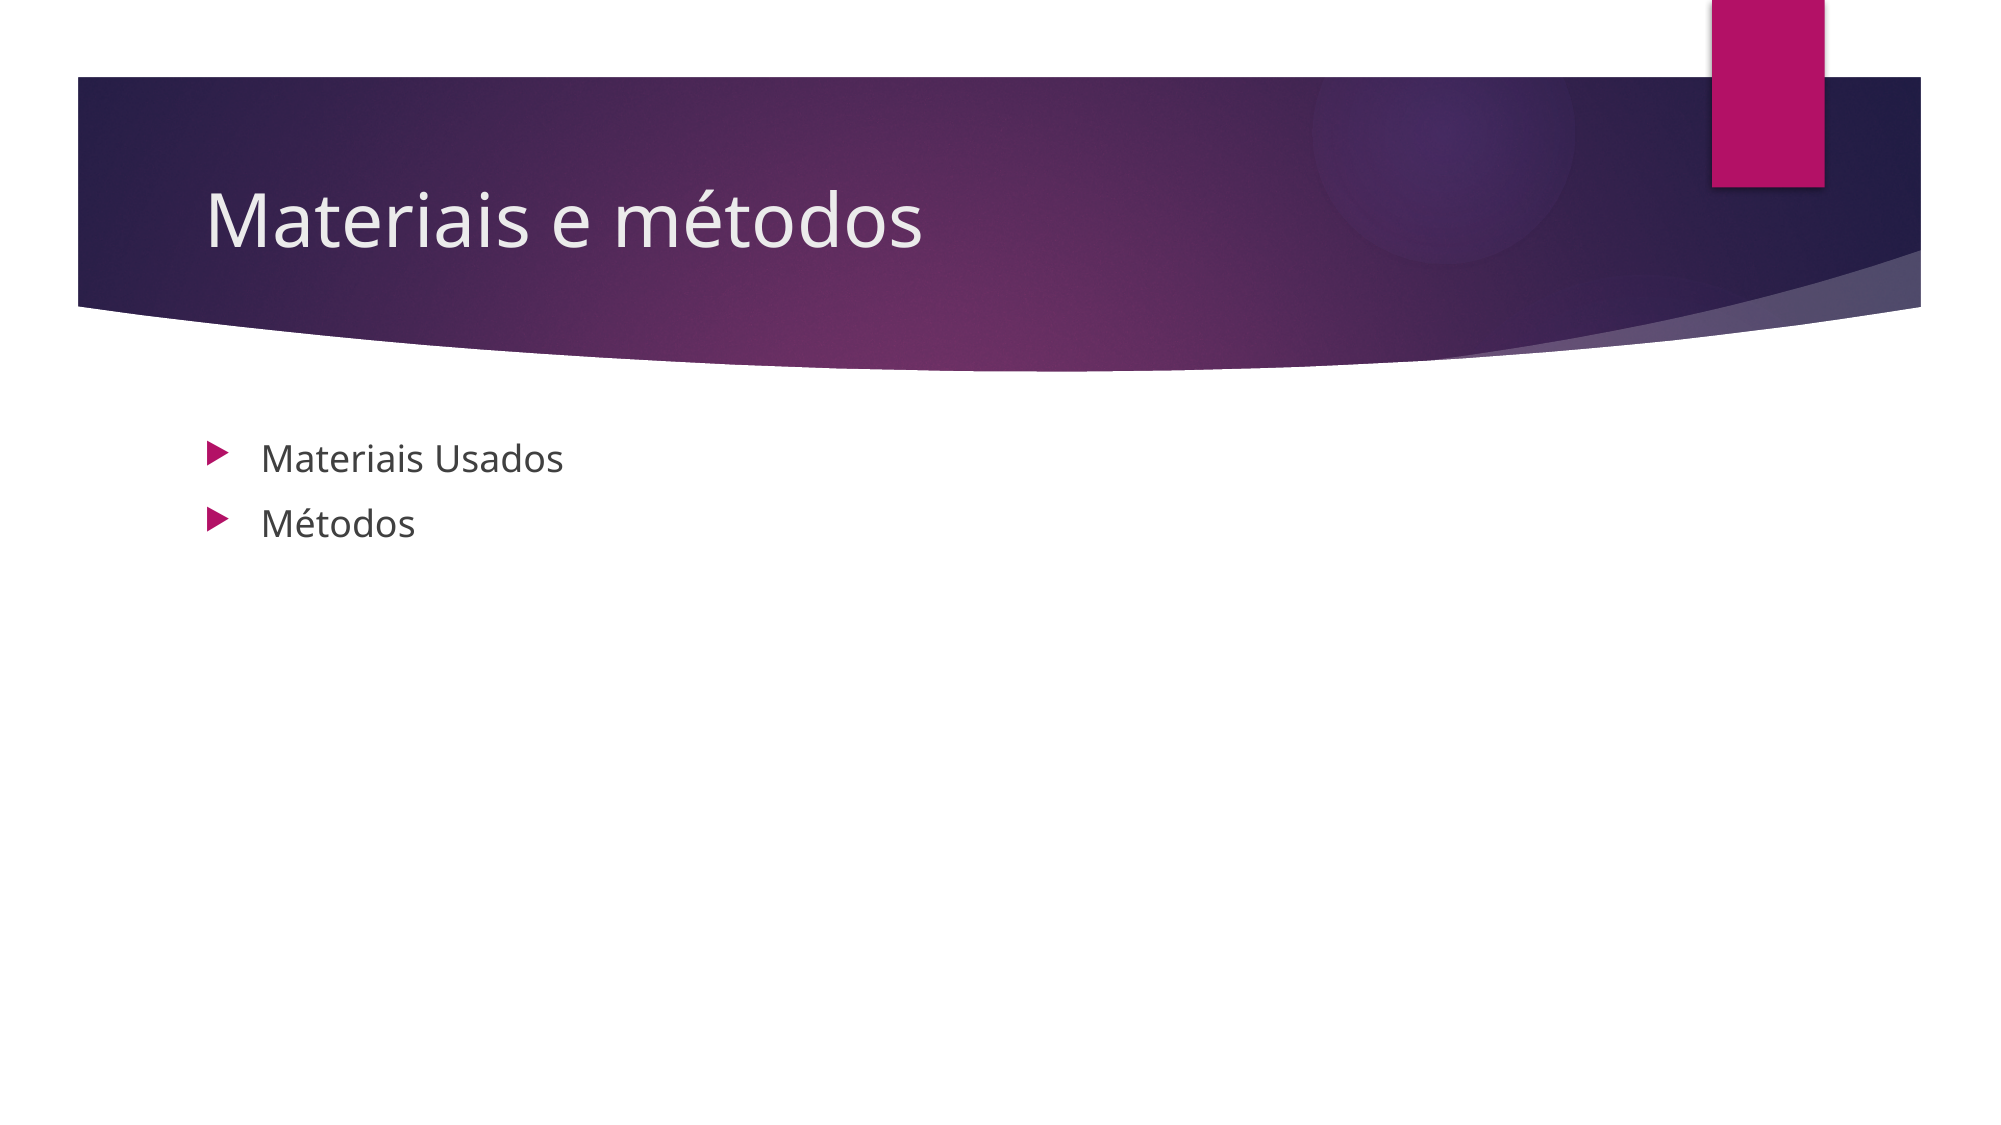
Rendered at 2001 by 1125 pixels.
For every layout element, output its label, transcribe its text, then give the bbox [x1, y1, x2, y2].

title Materiais e métodos [189, 159, 1627, 276]
list Materiais Usados Métodos [189, 427, 1638, 988]
